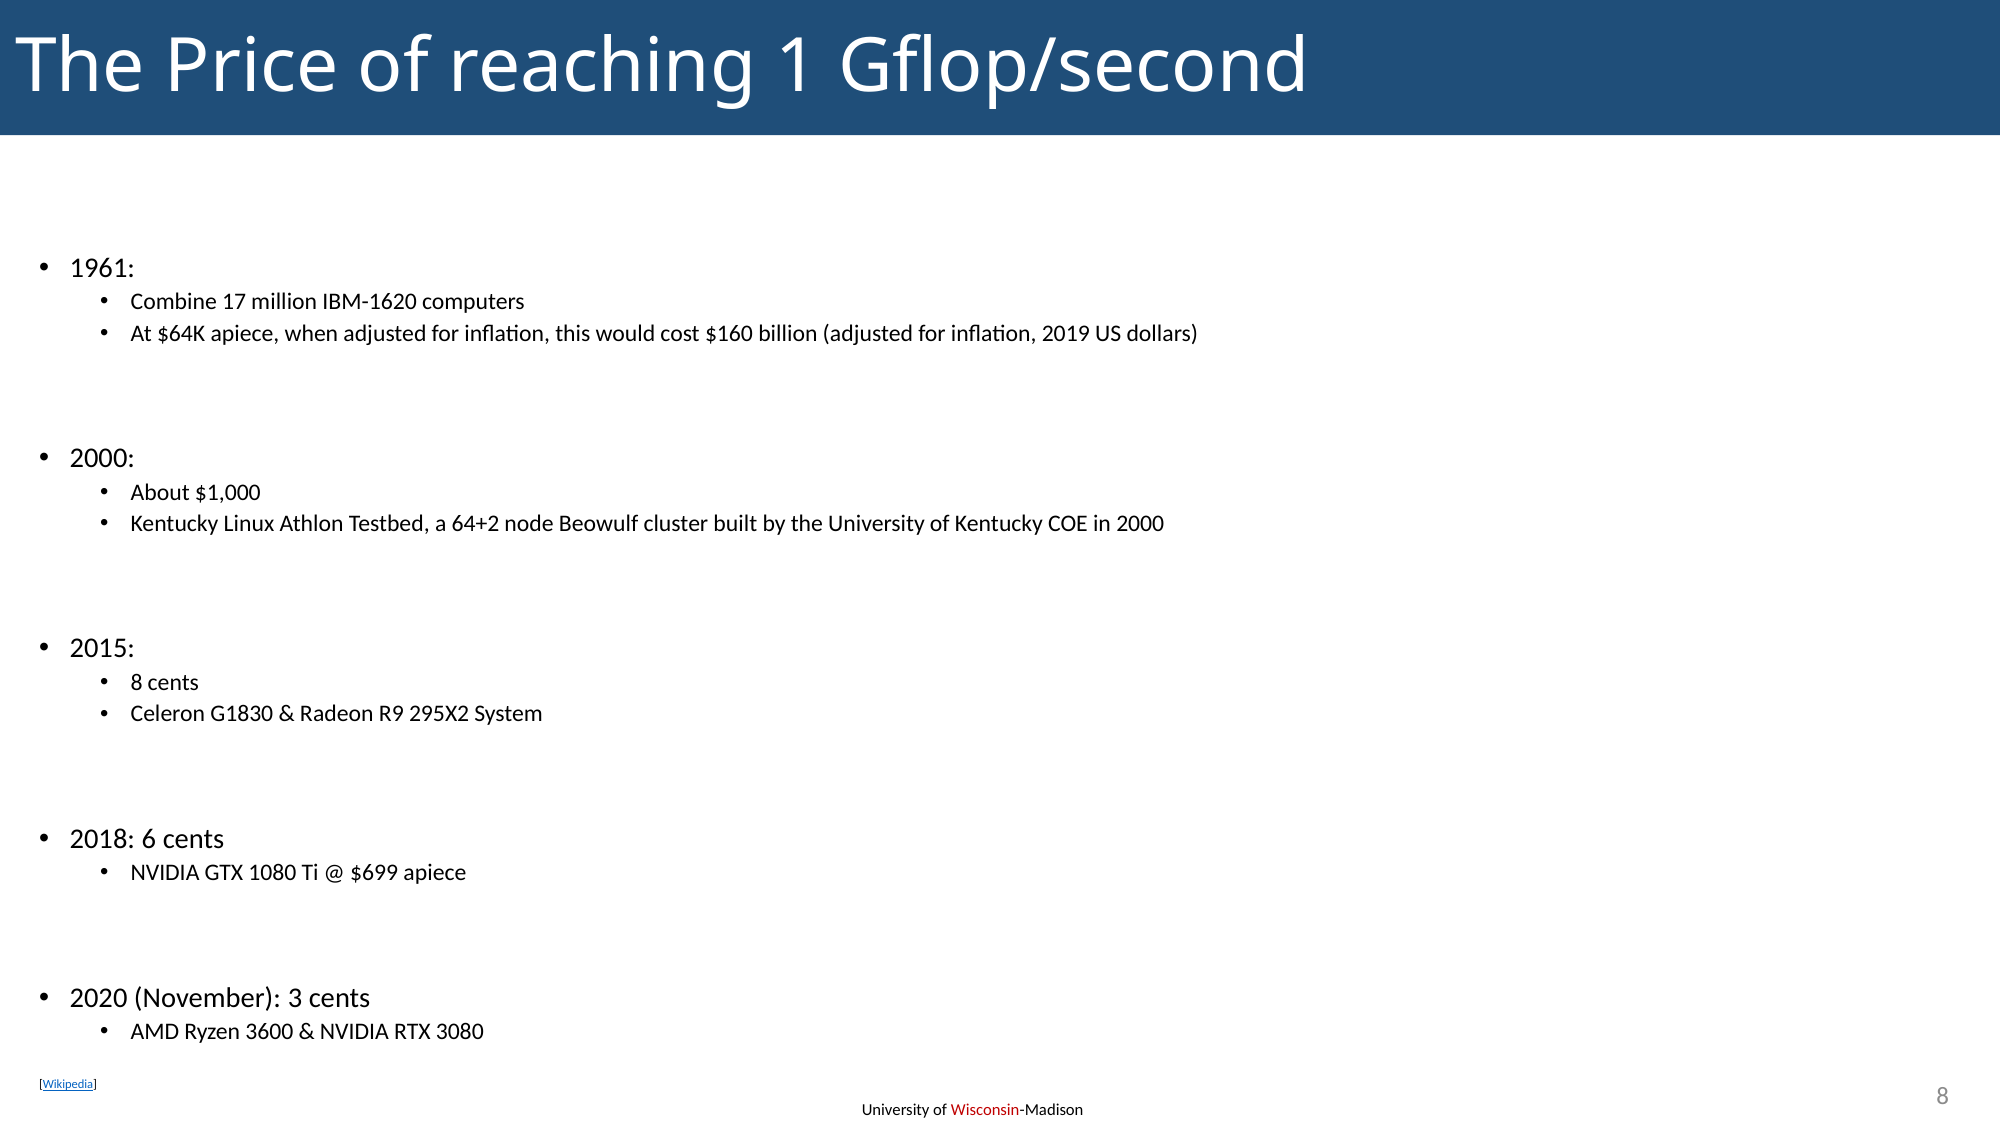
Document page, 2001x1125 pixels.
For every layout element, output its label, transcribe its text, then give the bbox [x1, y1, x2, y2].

title The Price of reaching 1 Gflop/second [0, 0, 2000, 136]
list 1961: Combine 17 million IBM-1620 computers At $64K apiece, when adjusted for inflation, this would cost $160 billion (adjusted for inflation, 2019 US dollars) 2000: About $1,000 Kentucky Linux Athlon Testbed, a 64+2 node Beowulf cluster built by the University of Kentucky COE in 2000 2015: 8 cents Celeron G1830 & Radeon R9 295X2 System 2018: 6 cents NVIDIA GTX 1080 Ti @ $699 apiece 2020 (November): 3 cents AMD Ryzen 3600 & NVIDIA RTX 3080 [24, 245, 1987, 1055]
slide_number 8 [1850, 1072, 1965, 1117]
